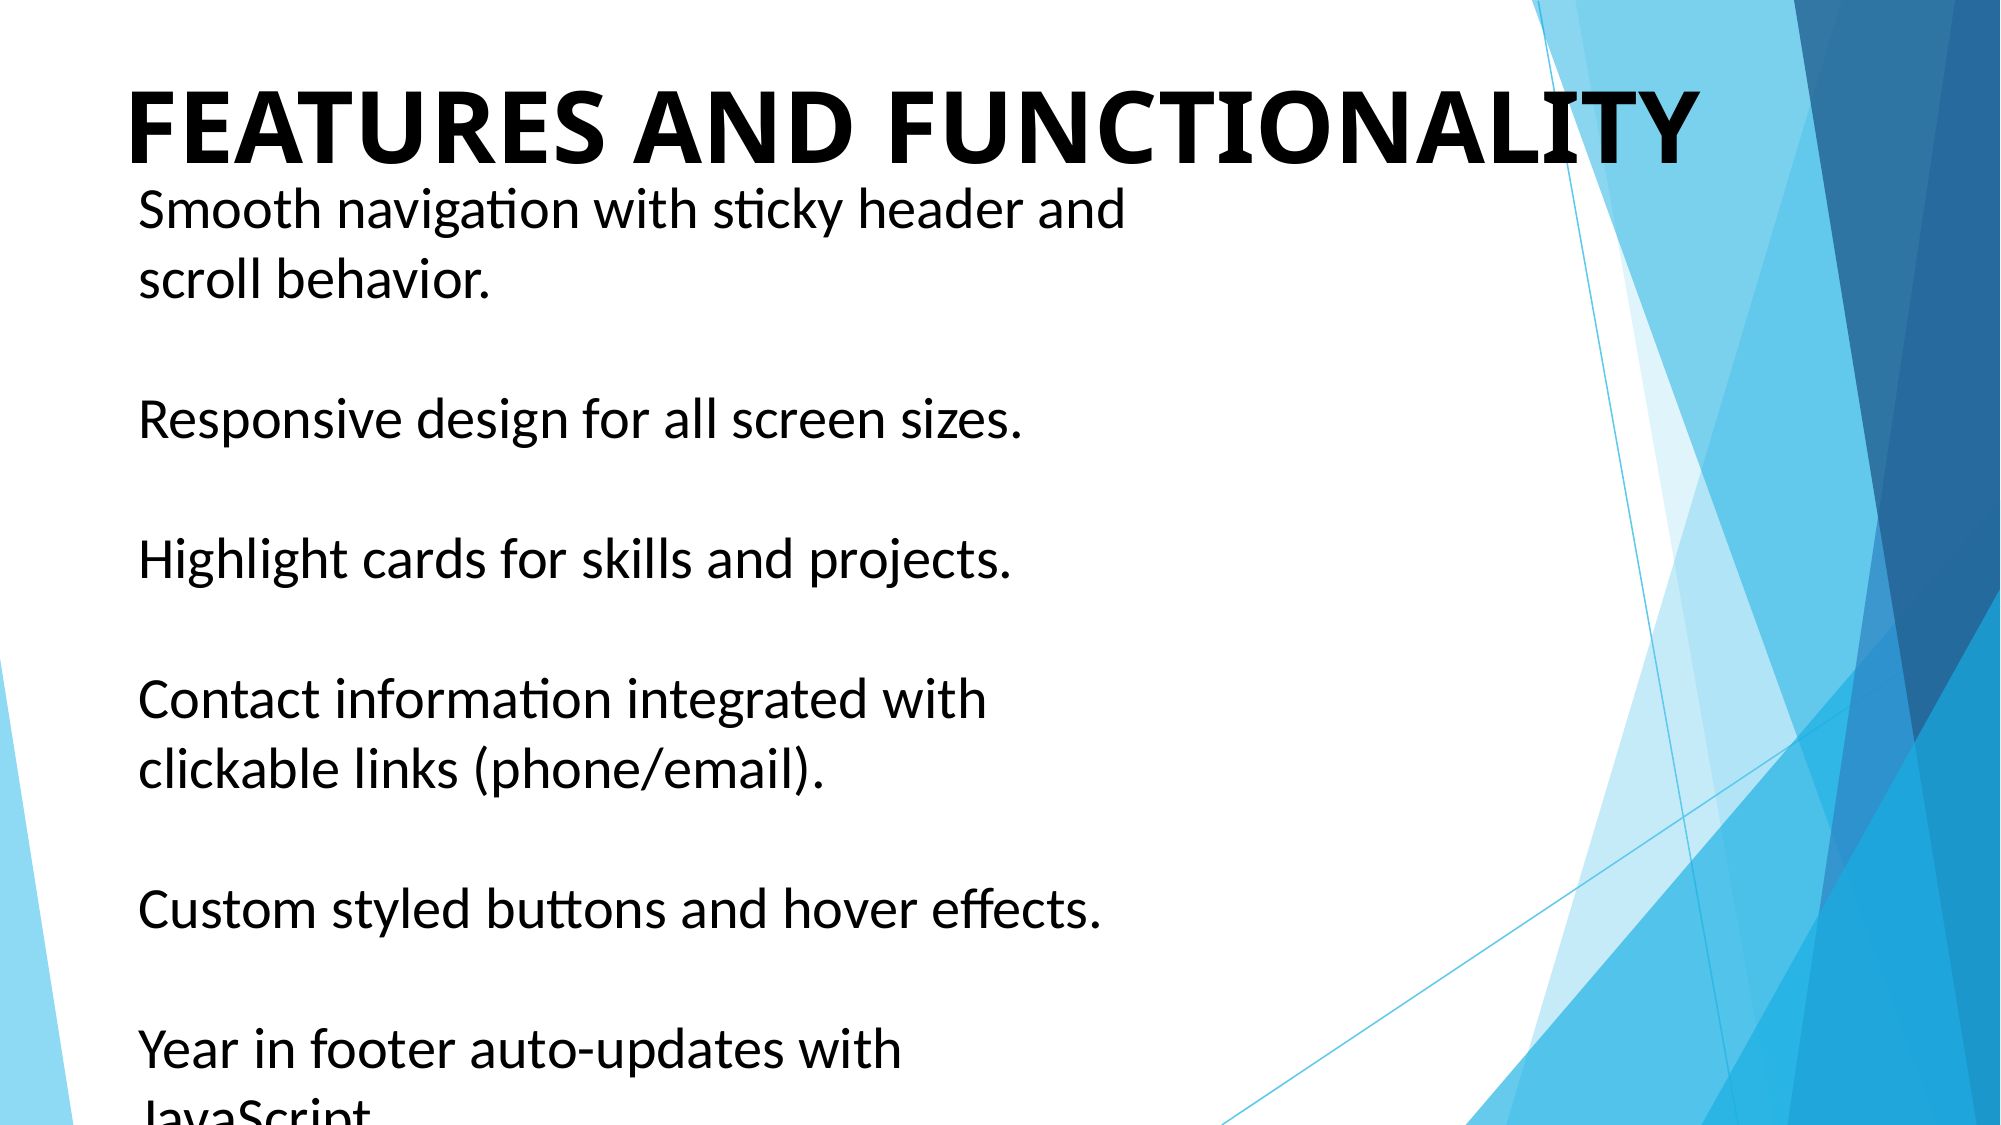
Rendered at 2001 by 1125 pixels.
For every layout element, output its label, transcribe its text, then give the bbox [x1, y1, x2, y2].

text_box Smooth navigation with sticky header and scroll behavior. Responsive design for all screen sizes. Highlight cards for skills and projects. Contact information integrated with clickable links (phone/email). Custom styled buttons and hover effects. Year in footer auto-updates with JavaScript. [123, 163, 1144, 1125]
title FEATURES AND FUNCTIONALITY [123, 63, 1877, 164]
